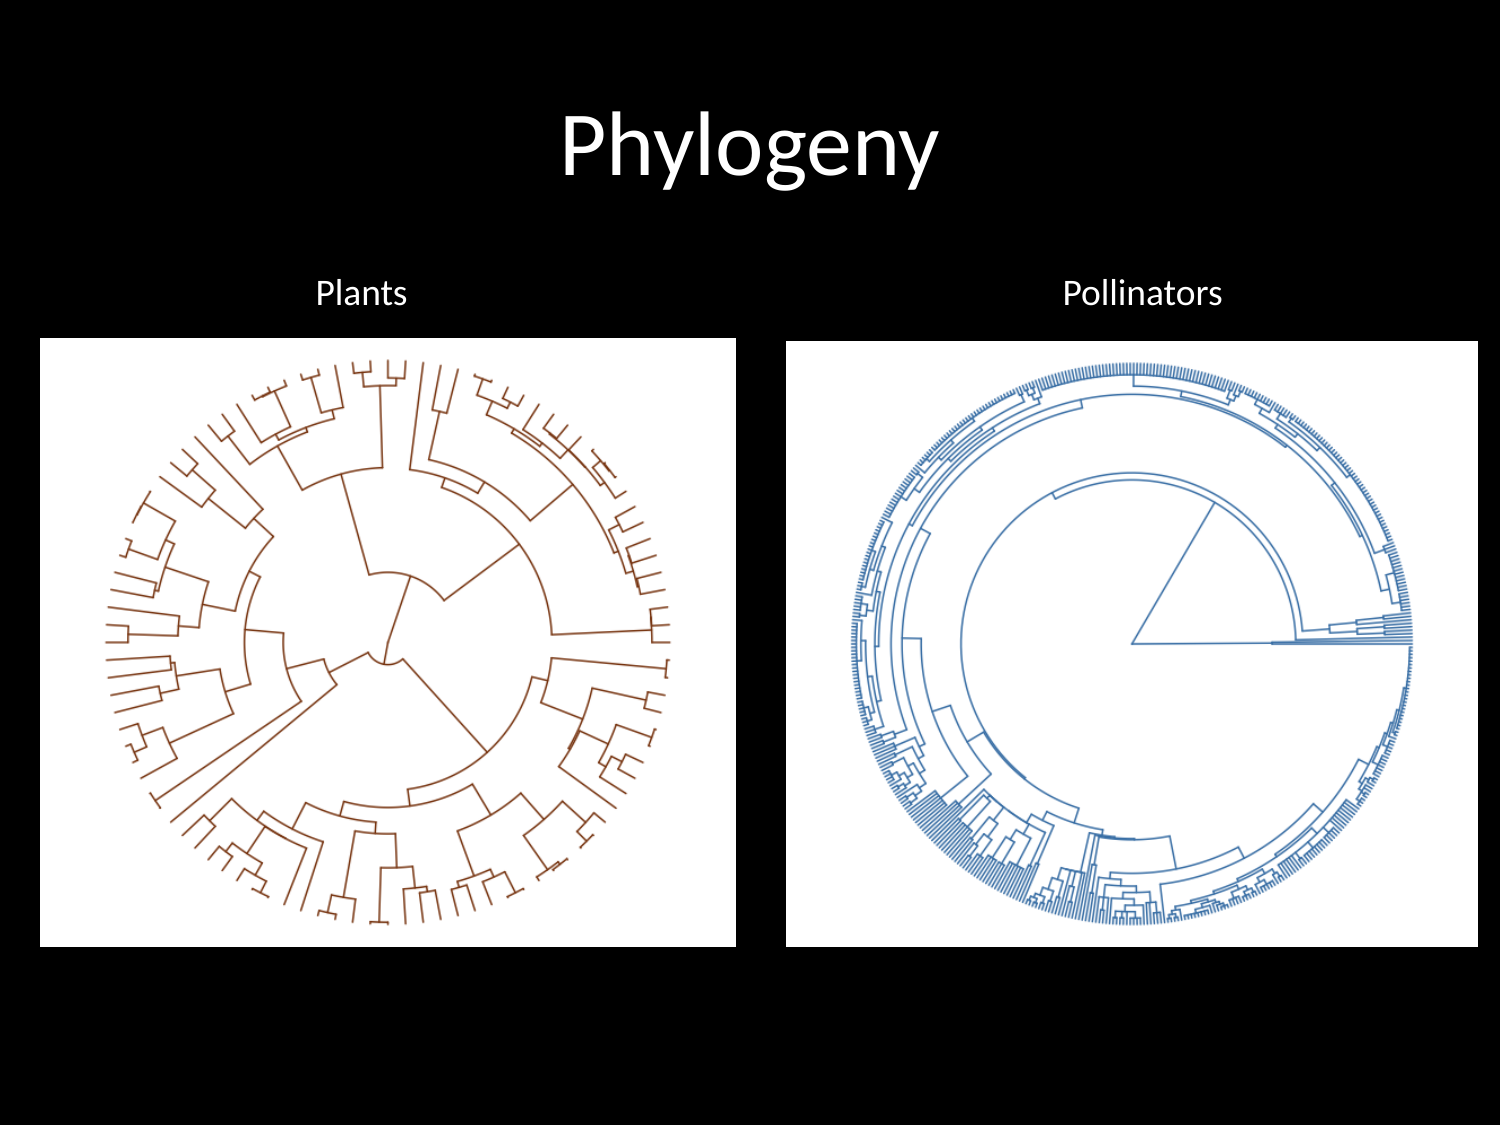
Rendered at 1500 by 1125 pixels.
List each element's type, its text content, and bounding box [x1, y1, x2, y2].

title Phylogeny [75, 45, 1425, 233]
picture [785, 341, 1478, 947]
text_box Pollinators [1047, 260, 1238, 320]
text_box Plants [300, 260, 423, 320]
picture [39, 337, 736, 947]
